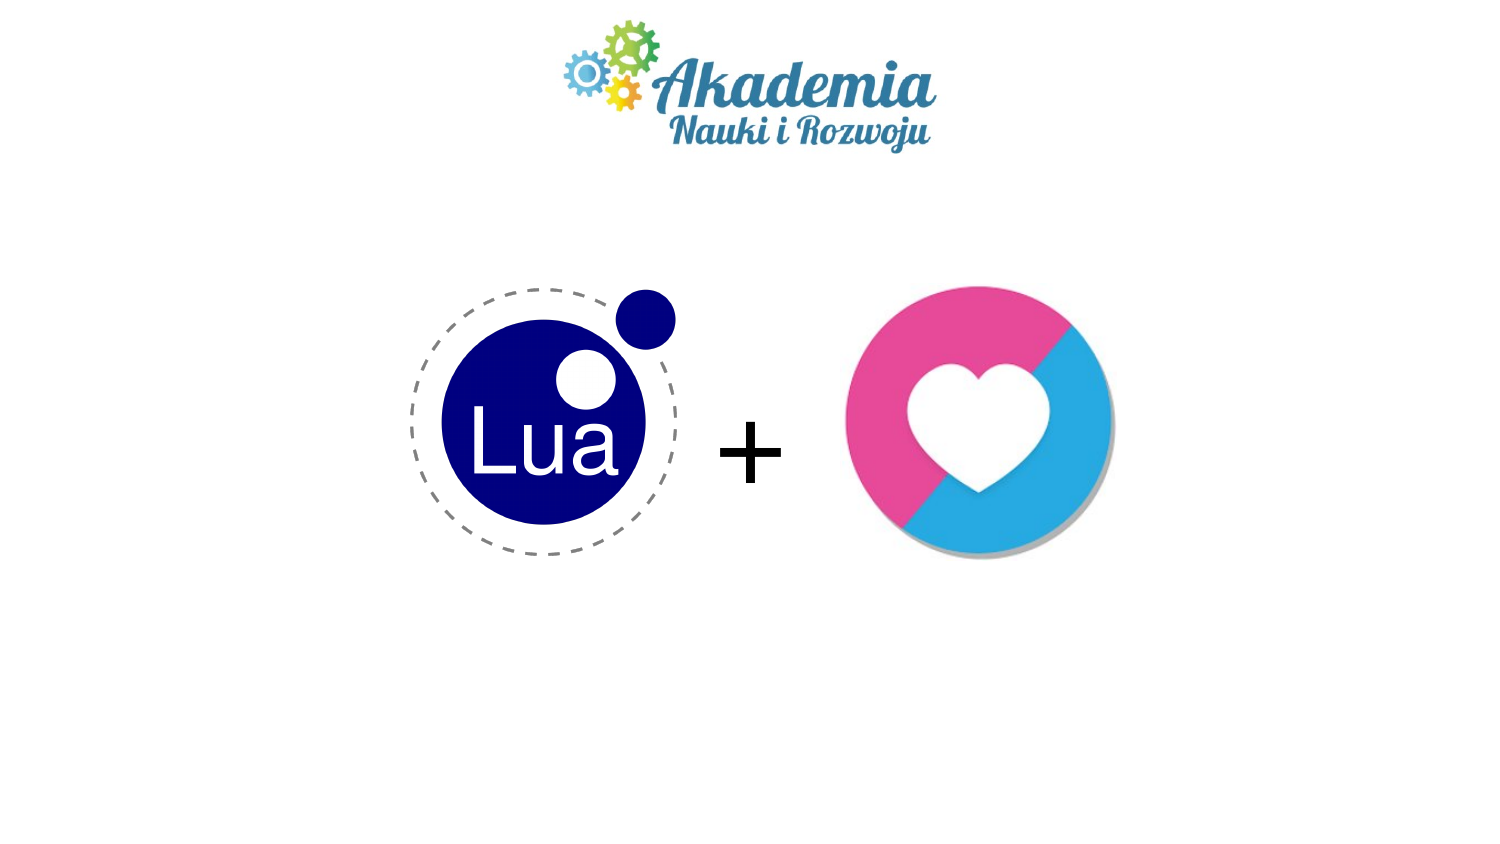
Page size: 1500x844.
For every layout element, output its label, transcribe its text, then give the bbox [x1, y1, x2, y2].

text_box + [699, 354, 815, 490]
picture [839, 283, 1117, 561]
picture [410, 288, 678, 556]
picture [531, 0, 968, 174]
